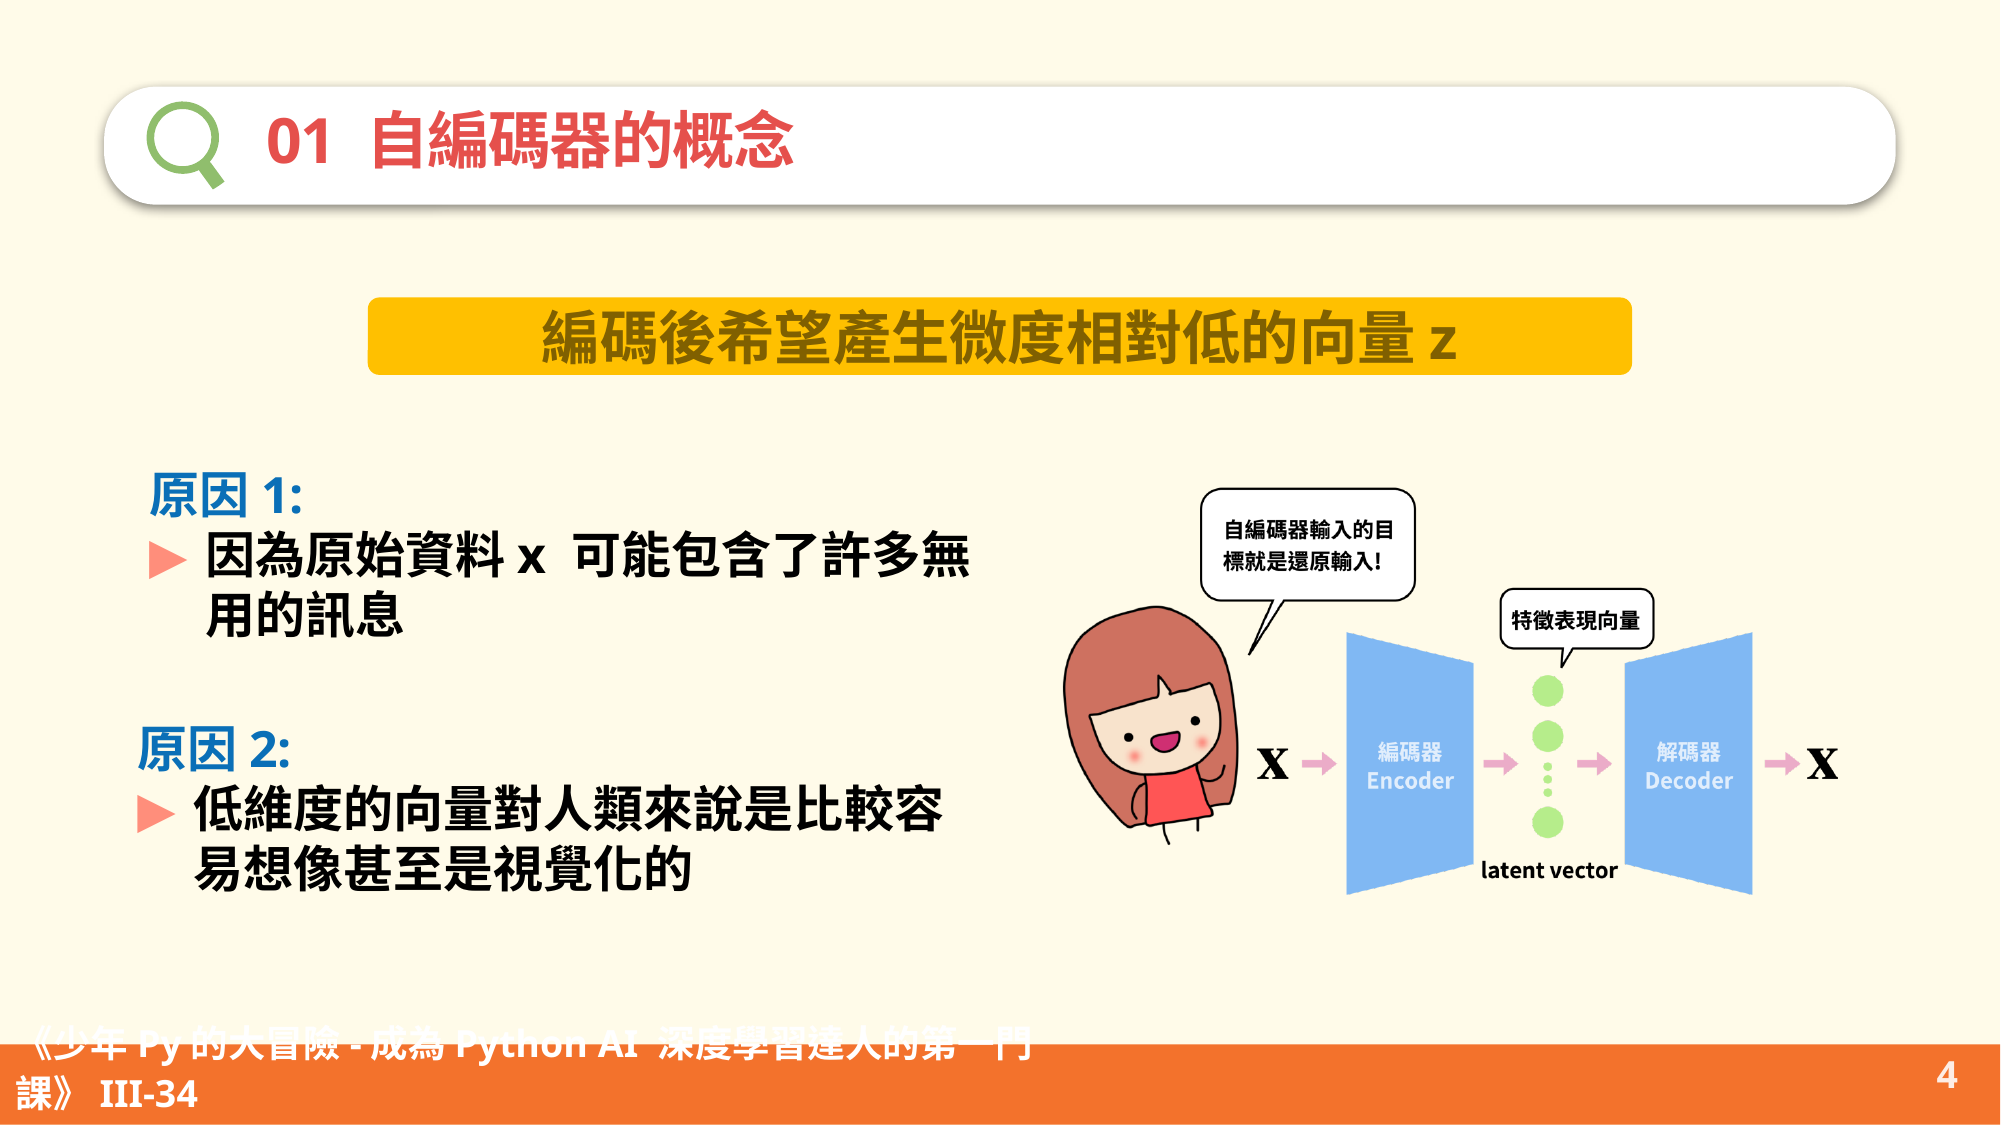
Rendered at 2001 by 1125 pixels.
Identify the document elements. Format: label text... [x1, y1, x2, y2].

picture [1058, 487, 1838, 895]
text_box 編碼後希望產生微度相對低的向量z [367, 297, 1633, 375]
list 01 自編碼器的概念 [257, 106, 1838, 185]
text_box 原因1: 因為原始資料x 可能包含了許多無用的訊息 [137, 452, 1012, 656]
text_box 原因2: 低維度的向量對人類來說是比較容易想像甚至是視覺化的 [125, 706, 1000, 910]
slide_number 4 [1927, 1047, 1968, 1111]
